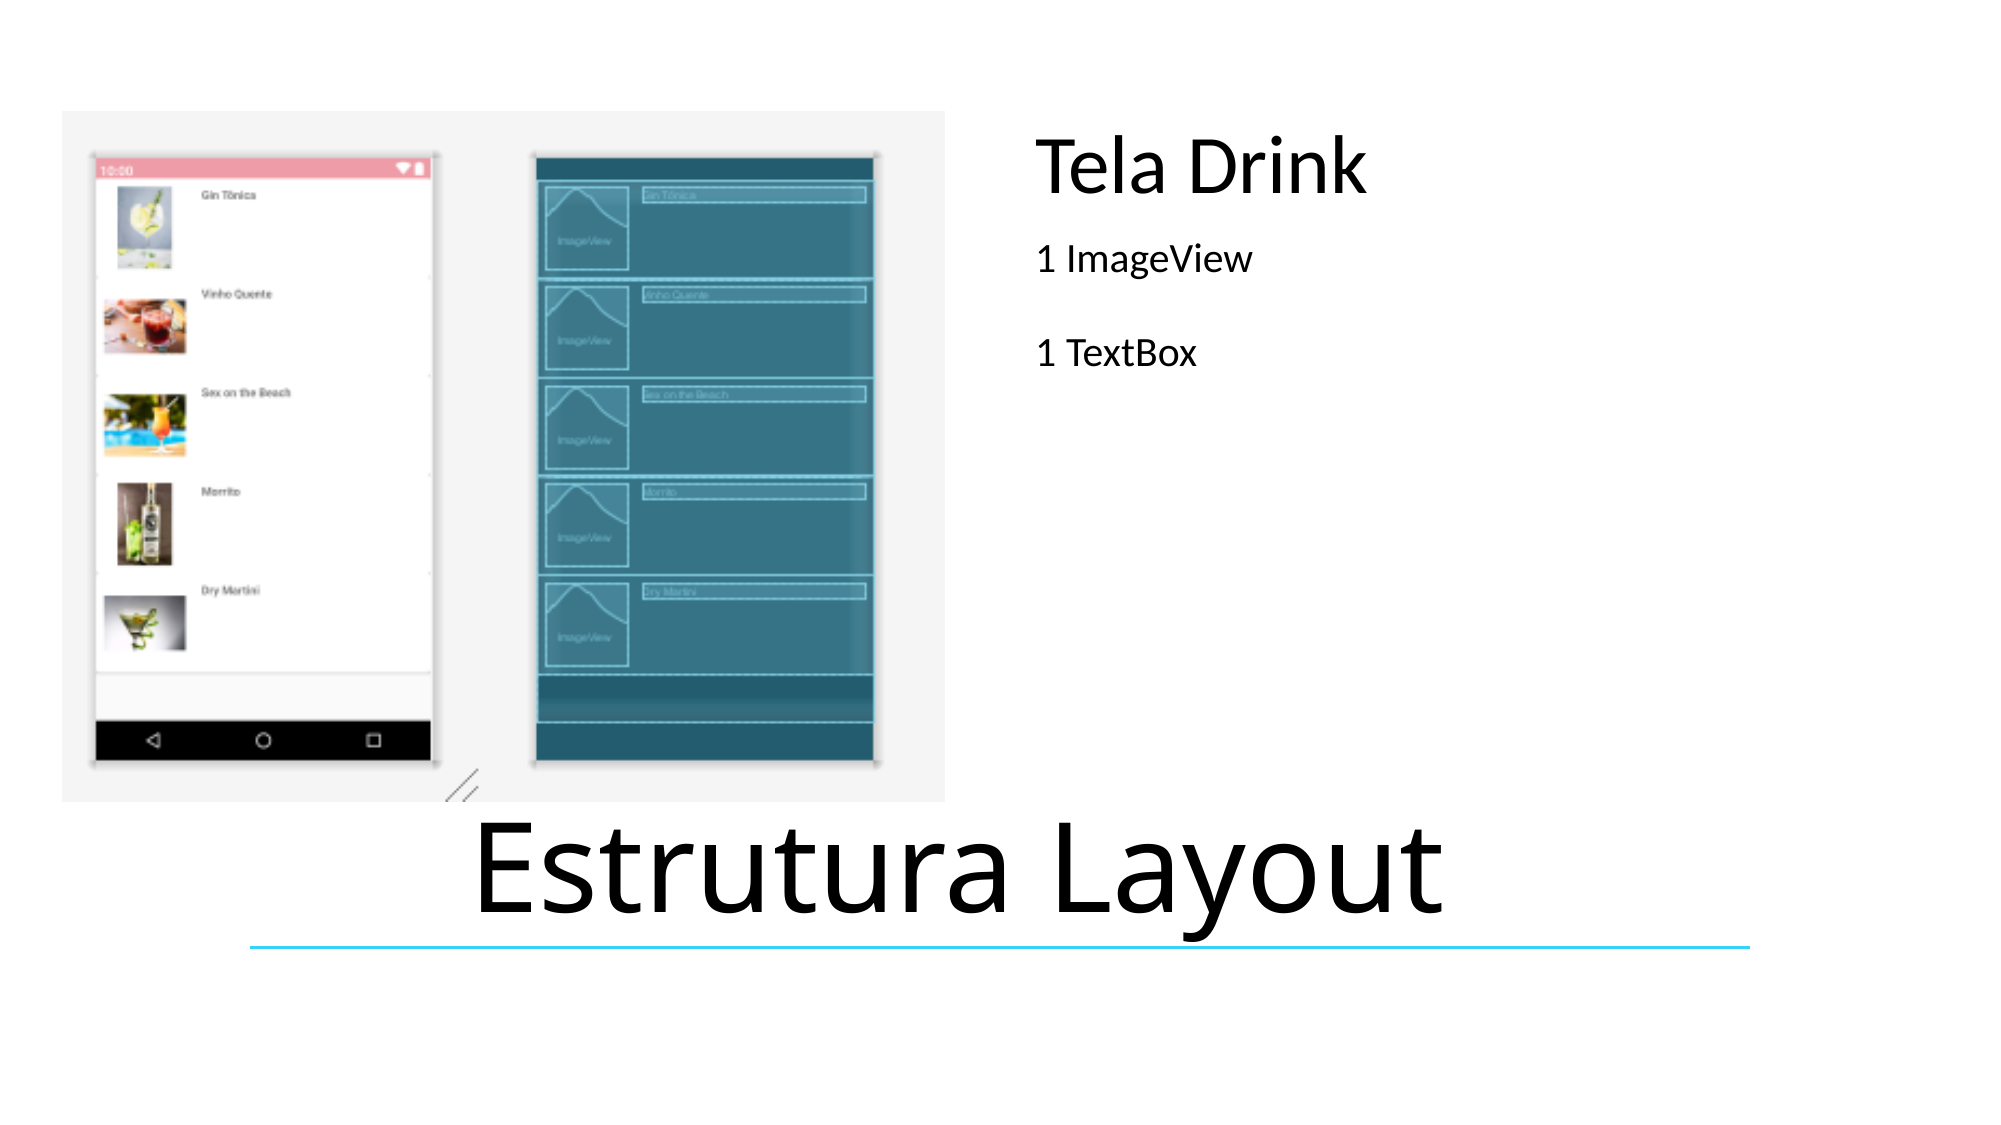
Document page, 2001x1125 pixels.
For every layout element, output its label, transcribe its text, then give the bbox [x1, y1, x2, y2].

picture [62, 110, 945, 802]
text_box 1 ImageView [1020, 223, 1471, 289]
title Estrutura Layout [63, 763, 1852, 947]
text_box 1 TextBox [1020, 317, 1471, 383]
text_box Tela Drink [1020, 102, 1471, 218]
